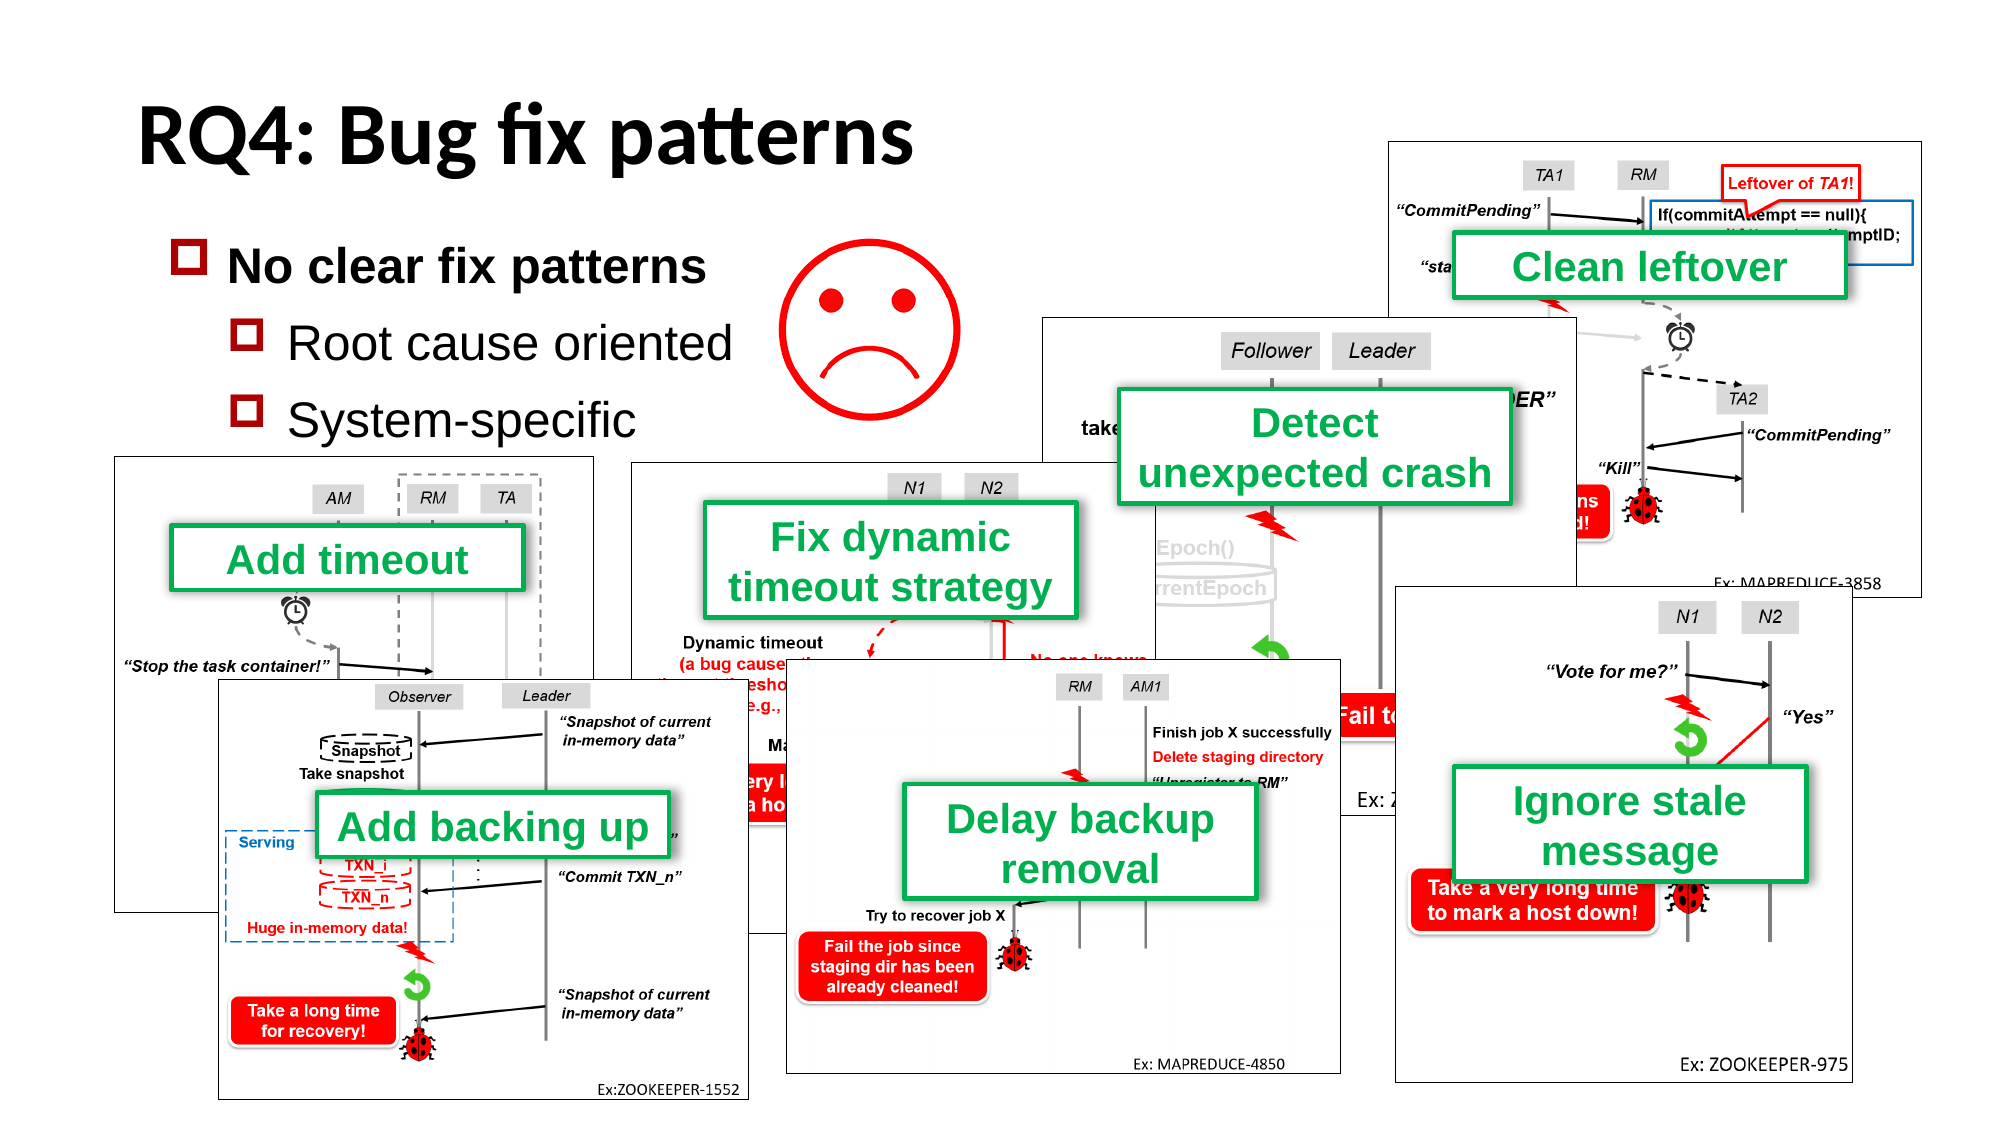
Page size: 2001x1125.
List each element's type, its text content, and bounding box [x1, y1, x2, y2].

title RQ4: Bug fix patterns [122, 50, 1900, 191]
list No clear fix patterns Root cause oriented System-specific [151, 226, 1383, 458]
picture [0, 141, 1922, 1100]
